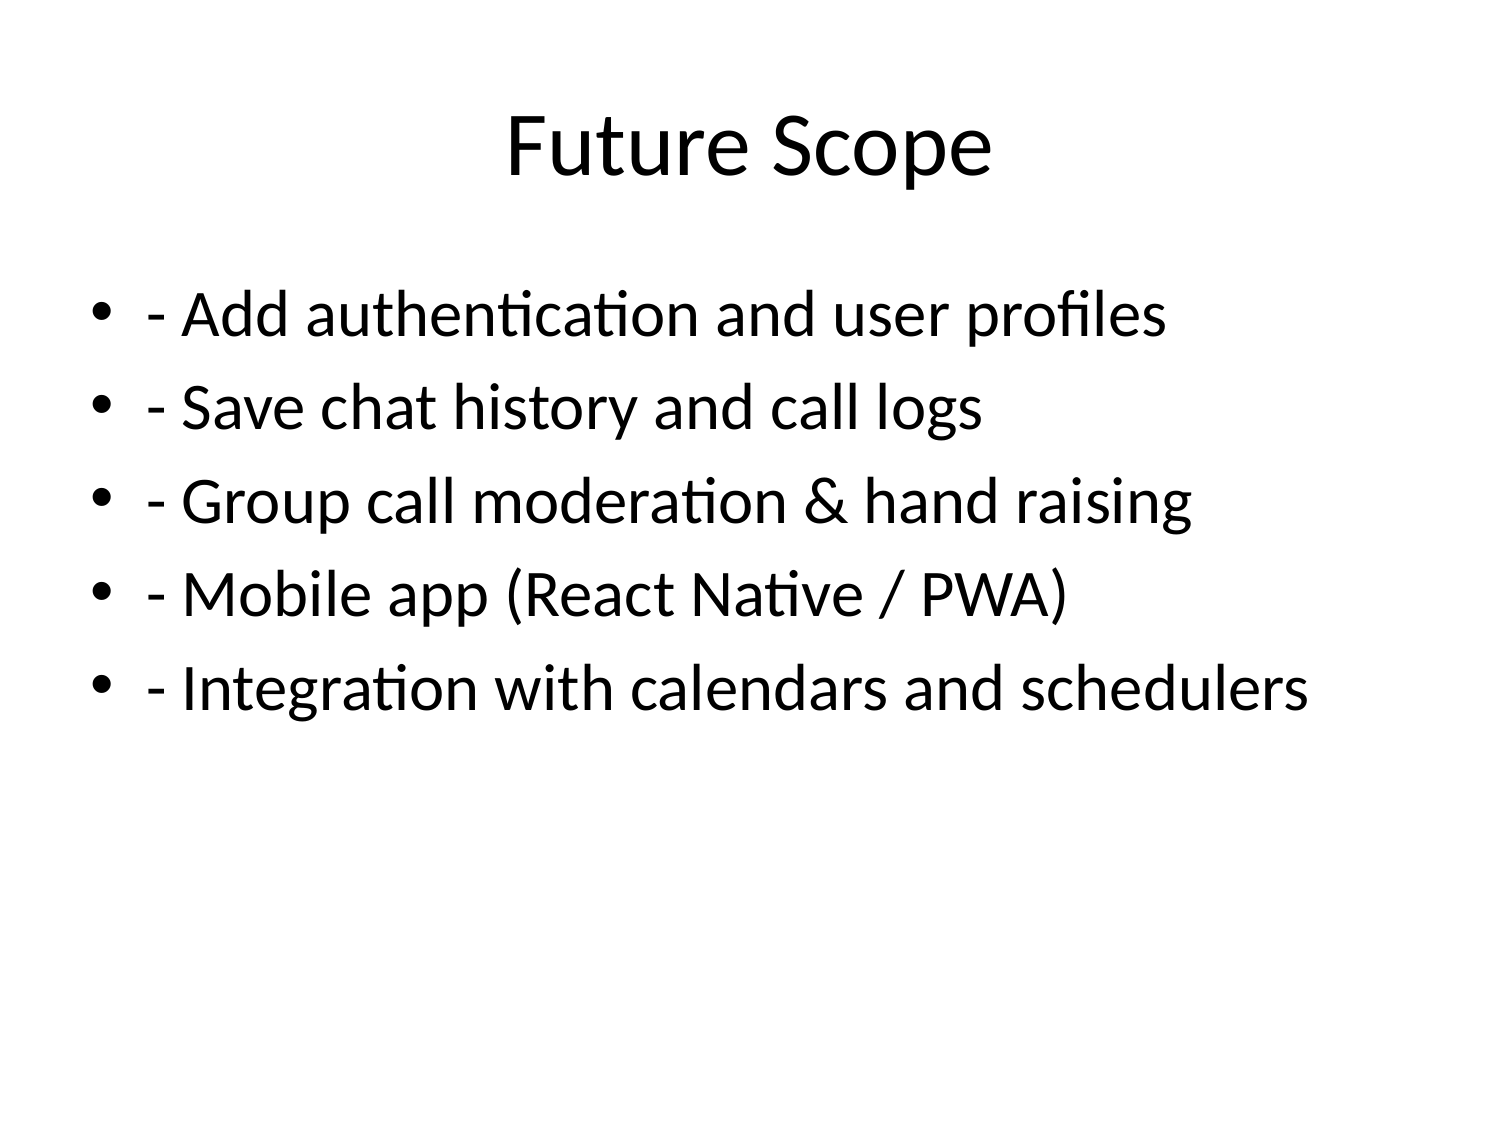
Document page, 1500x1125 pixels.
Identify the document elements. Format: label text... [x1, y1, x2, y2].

title Future Scope [75, 45, 1425, 233]
list - Add authentication and user profiles - Save chat history and call logs - Group call moderation & hand raising - Mobile app (React Native / PWA) - Integration with calendars and schedulers [75, 262, 1425, 1005]
